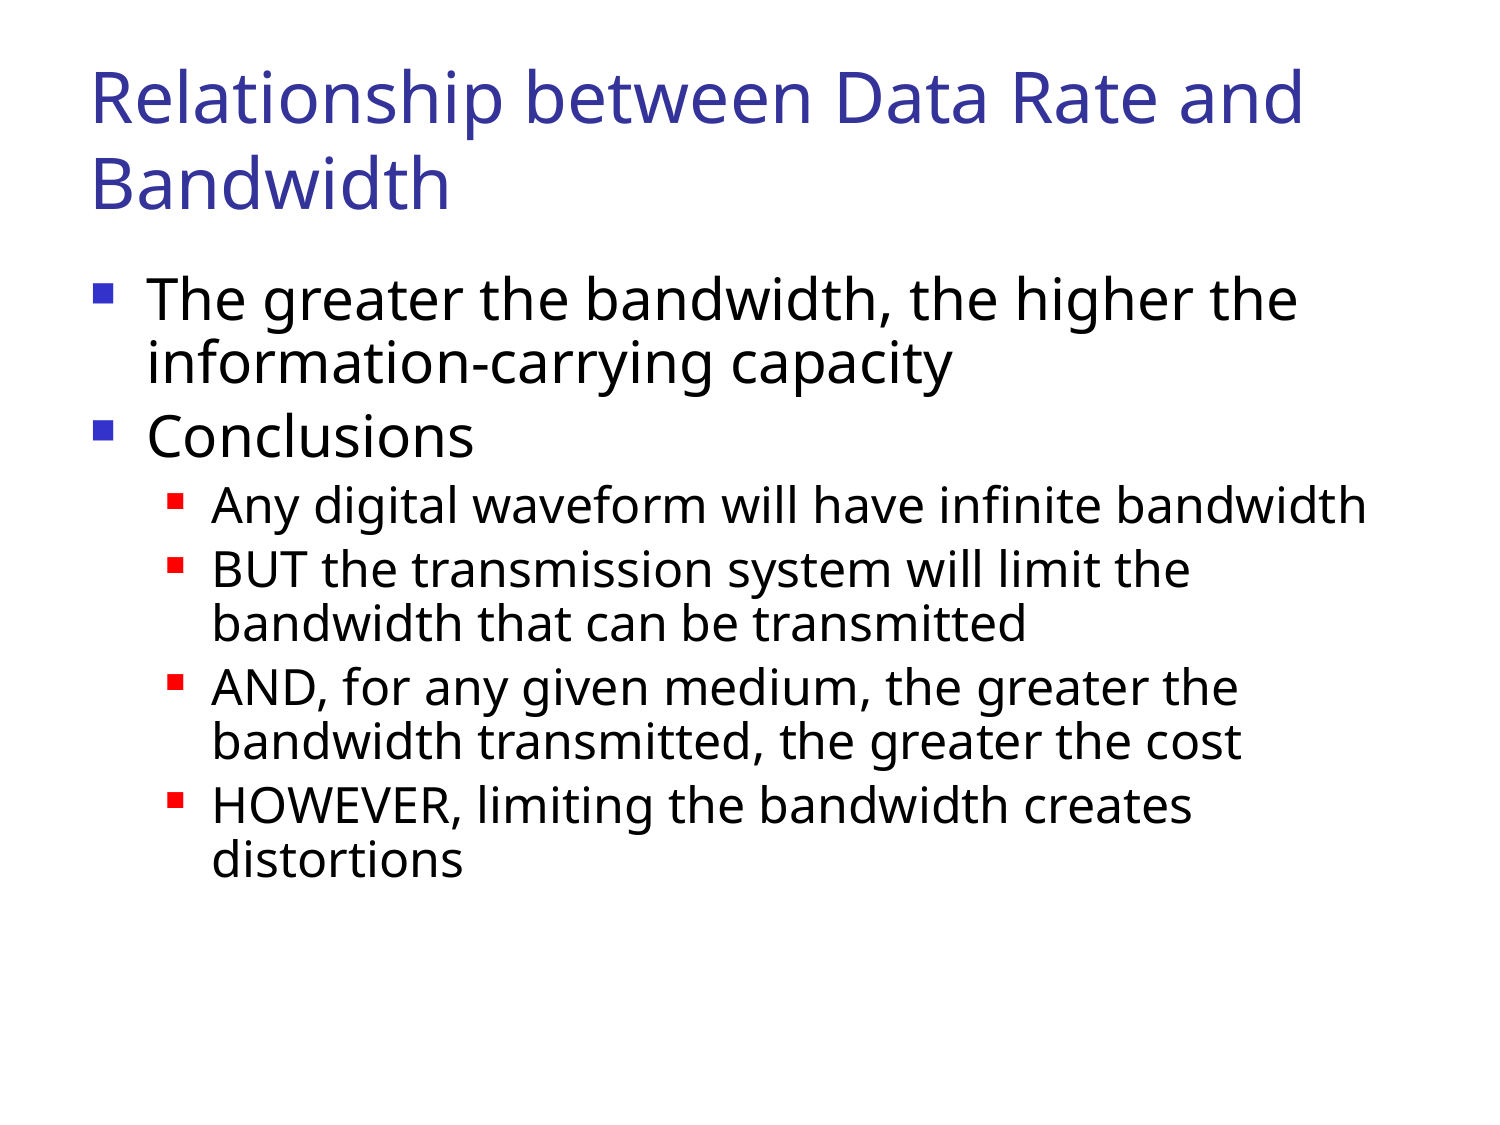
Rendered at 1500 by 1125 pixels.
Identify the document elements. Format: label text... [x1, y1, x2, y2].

list The greater the bandwidth, the higher the information-carrying capacity Conclusions Any digital waveform will have infinite bandwidth BUT the transmission system will limit the bandwidth that can be transmitted AND, for any given medium, the greater the bandwidth transmitted, the greater the cost HOWEVER, limiting the bandwidth creates distortions [75, 262, 1425, 1005]
title Relationship between Data Rate and Bandwidth [75, 45, 1425, 233]
